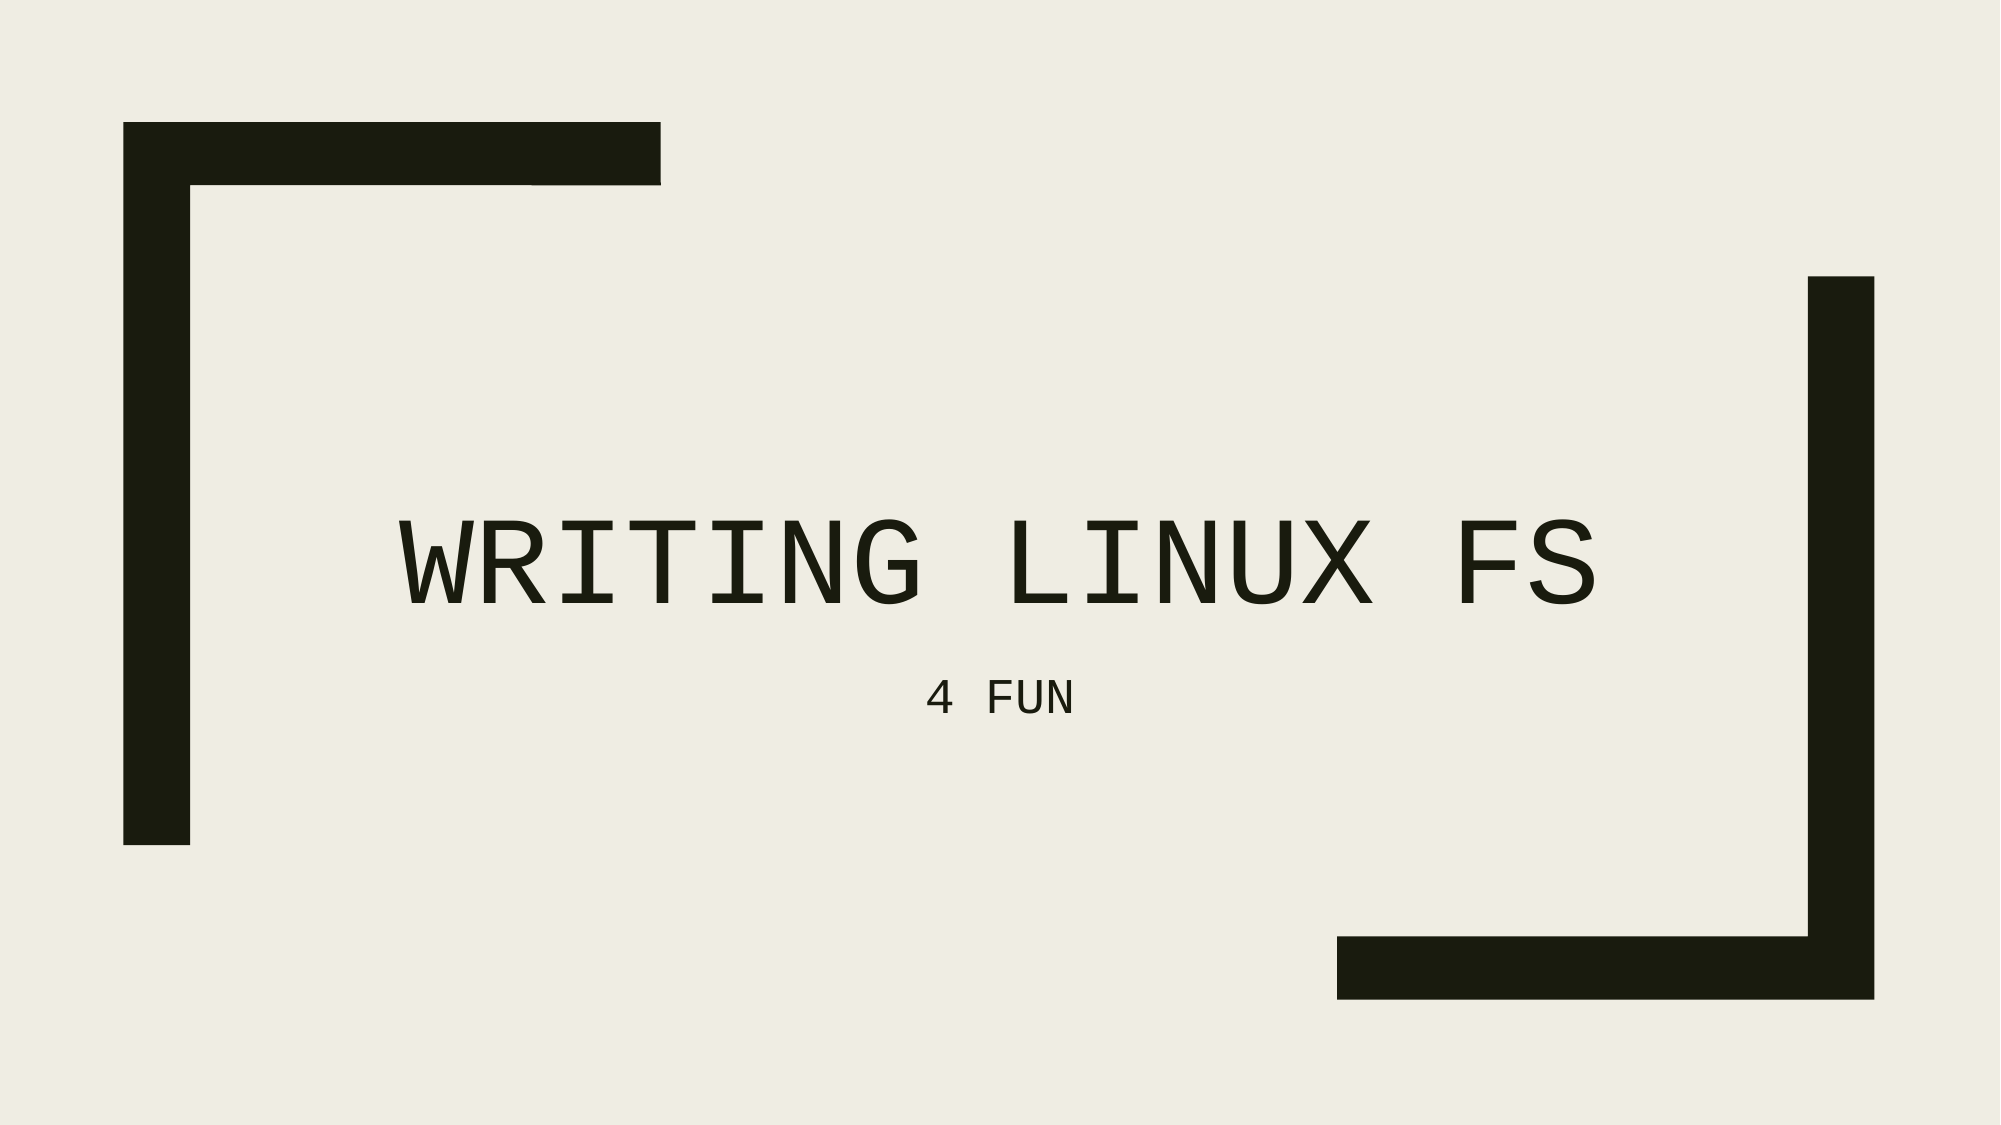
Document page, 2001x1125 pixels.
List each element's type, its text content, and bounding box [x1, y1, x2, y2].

subtitle 4 FUN [439, 649, 1561, 828]
title Writing Linux FS [314, 293, 1686, 638]
